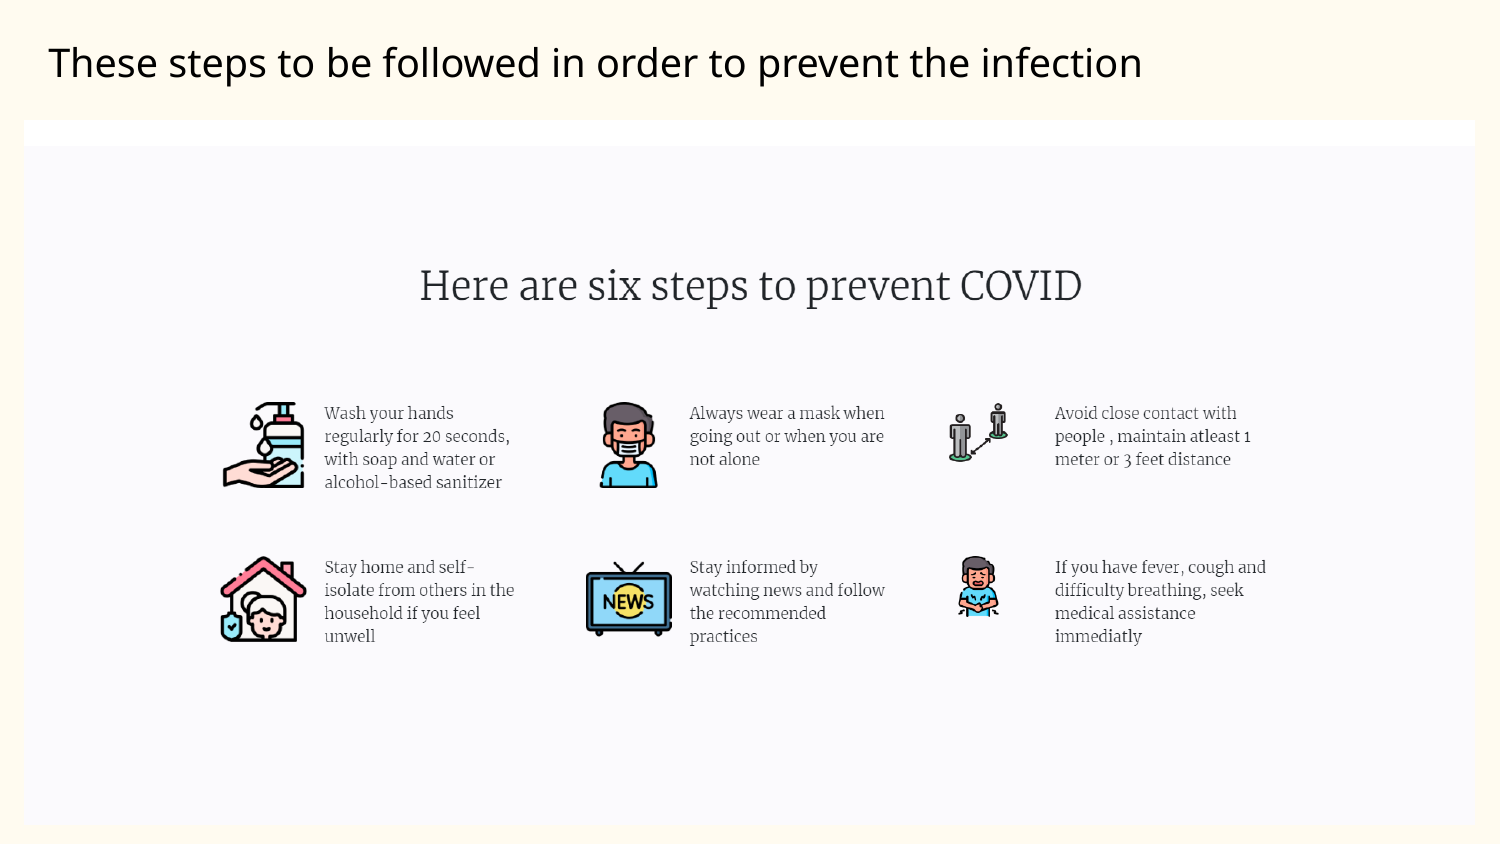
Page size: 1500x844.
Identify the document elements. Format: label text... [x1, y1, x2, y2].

text_box These steps to be followed in order to prevent the infection [33, 23, 1475, 101]
picture [24, 120, 1476, 825]
